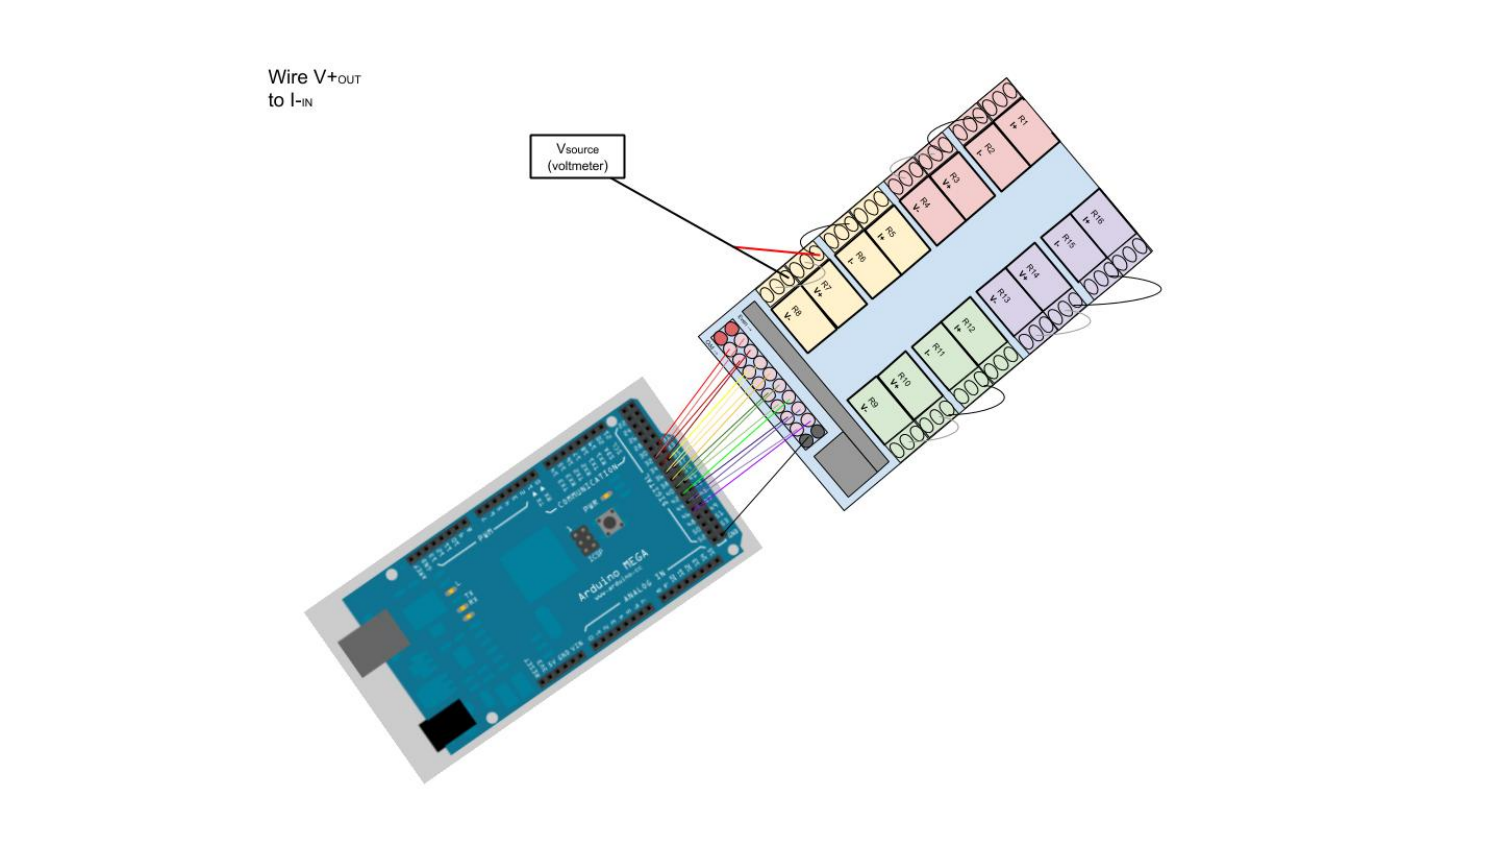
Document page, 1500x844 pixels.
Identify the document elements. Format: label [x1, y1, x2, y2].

picture [262, 46, 1238, 798]
